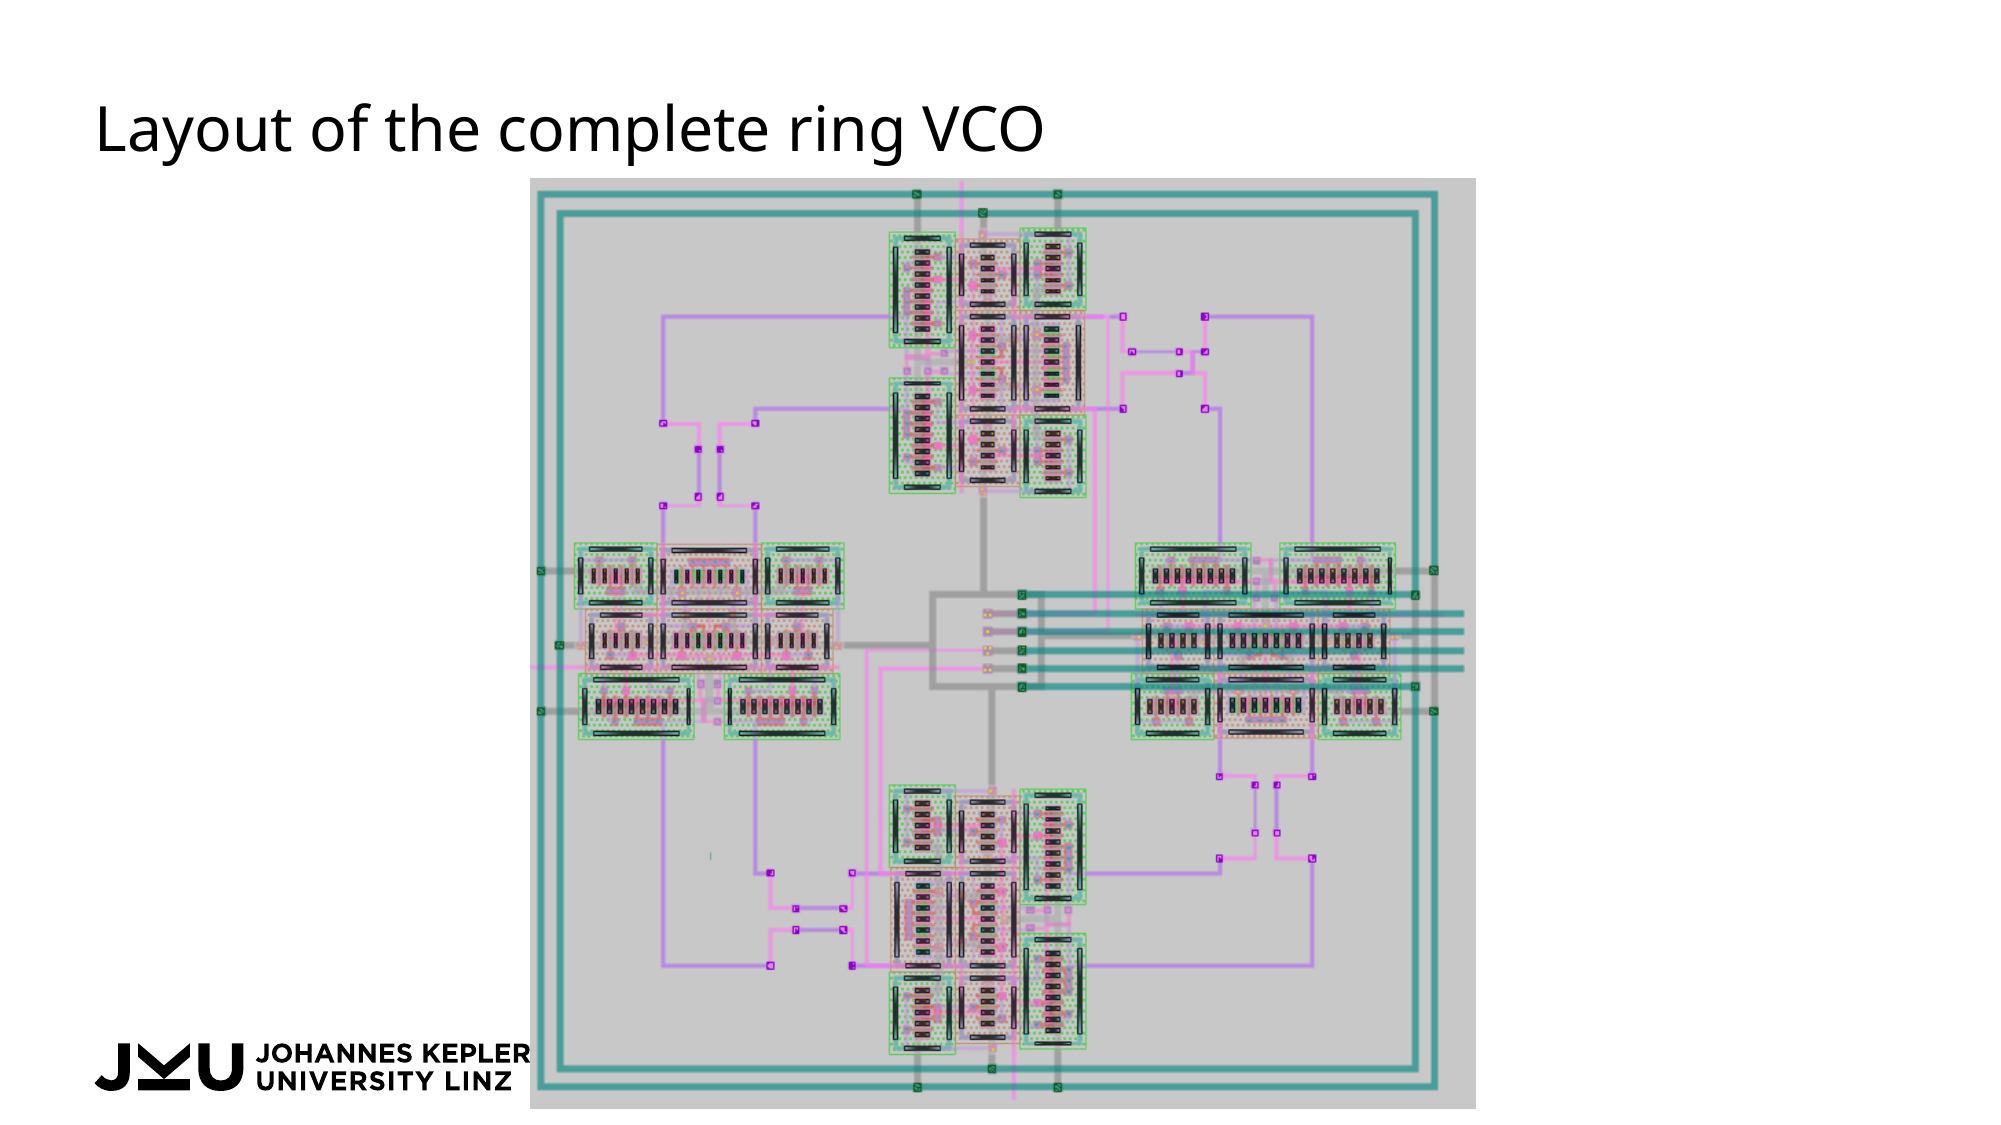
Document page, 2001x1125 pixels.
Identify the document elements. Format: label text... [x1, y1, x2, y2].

title Layout of the complete ring VCO [79, 94, 1905, 257]
picture [530, 178, 1476, 1109]
